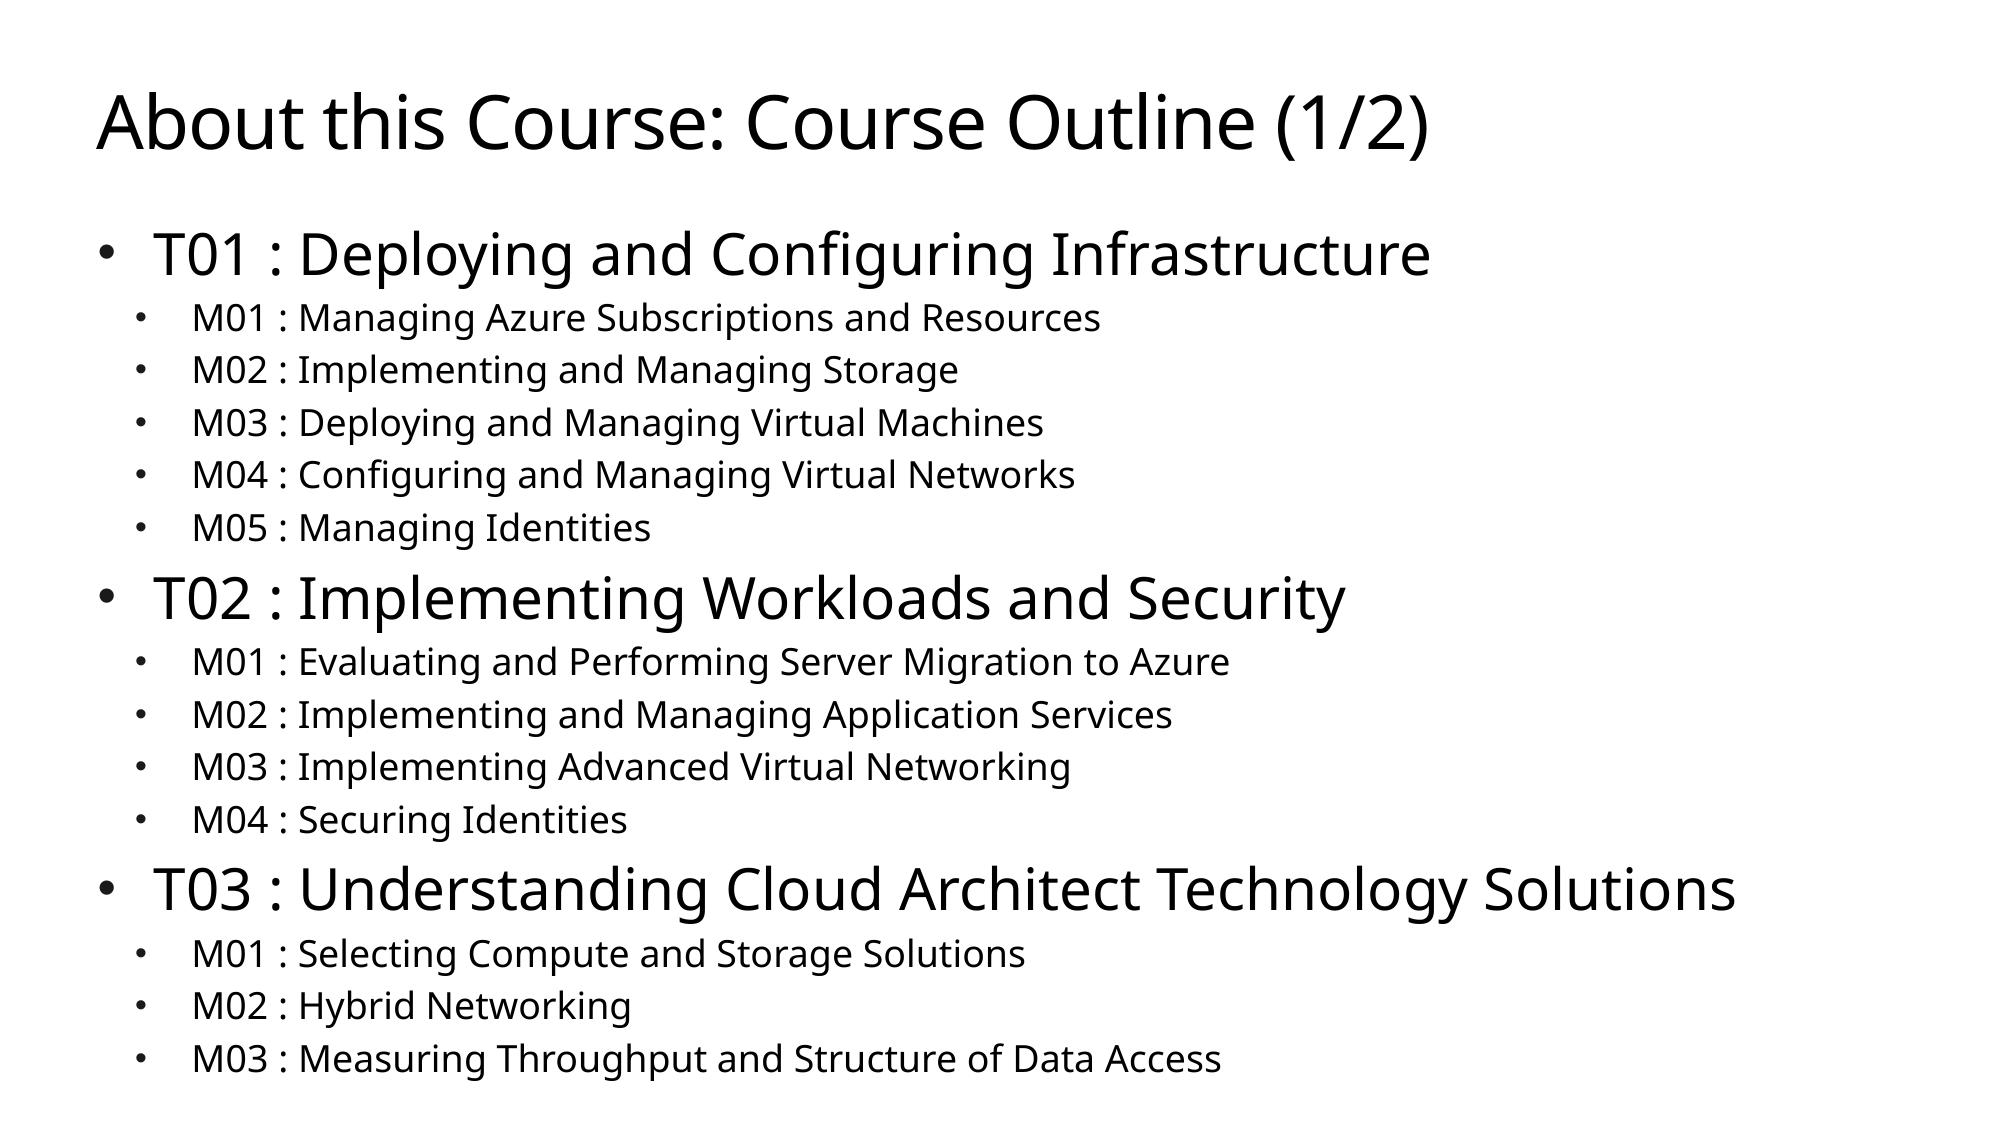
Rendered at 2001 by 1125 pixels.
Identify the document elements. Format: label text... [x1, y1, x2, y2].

list T01 : Deploying and Configuring Infrastructure M01 : Managing Azure Subscriptions and Resources M02 : Implementing and Managing Storage M03 : Deploying and Managing Virtual Machines M04 : Configuring and Managing Virtual Networks M05 : Managing Identities T02 : Implementing Workloads and Security M01 : Evaluating and Performing Server Migration to Azure M02 : Implementing and Managing Application Services M03 : Implementing Advanced Virtual Networking M04 : Securing Identities T03 : Understanding Cloud Architect Technology Solutions M01 : Selecting Compute and Storage Solutions M02 : Hybrid Networking M03 : Measuring Throughput and Structure of Data Access [97, 216, 1906, 1112]
title About this Course: Course Outline (1/2) [96, 75, 1904, 166]
